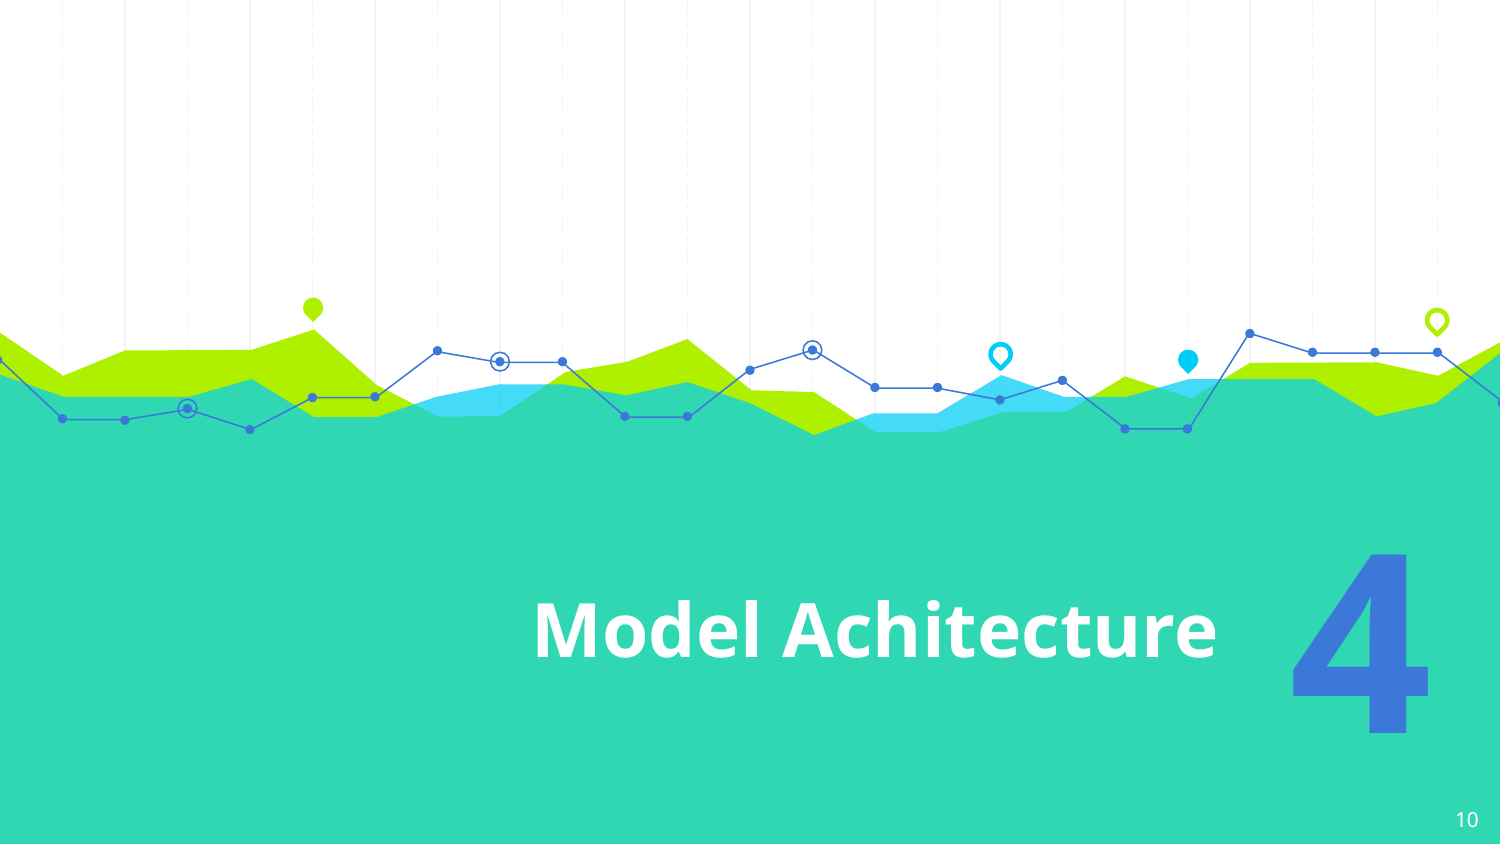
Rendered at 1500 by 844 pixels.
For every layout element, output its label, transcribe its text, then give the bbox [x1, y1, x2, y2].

text_box 4 [1216, 600, 1500, 799]
title Model Achitecture [378, 497, 1235, 688]
slide_number 10 [1403, 791, 1494, 844]
